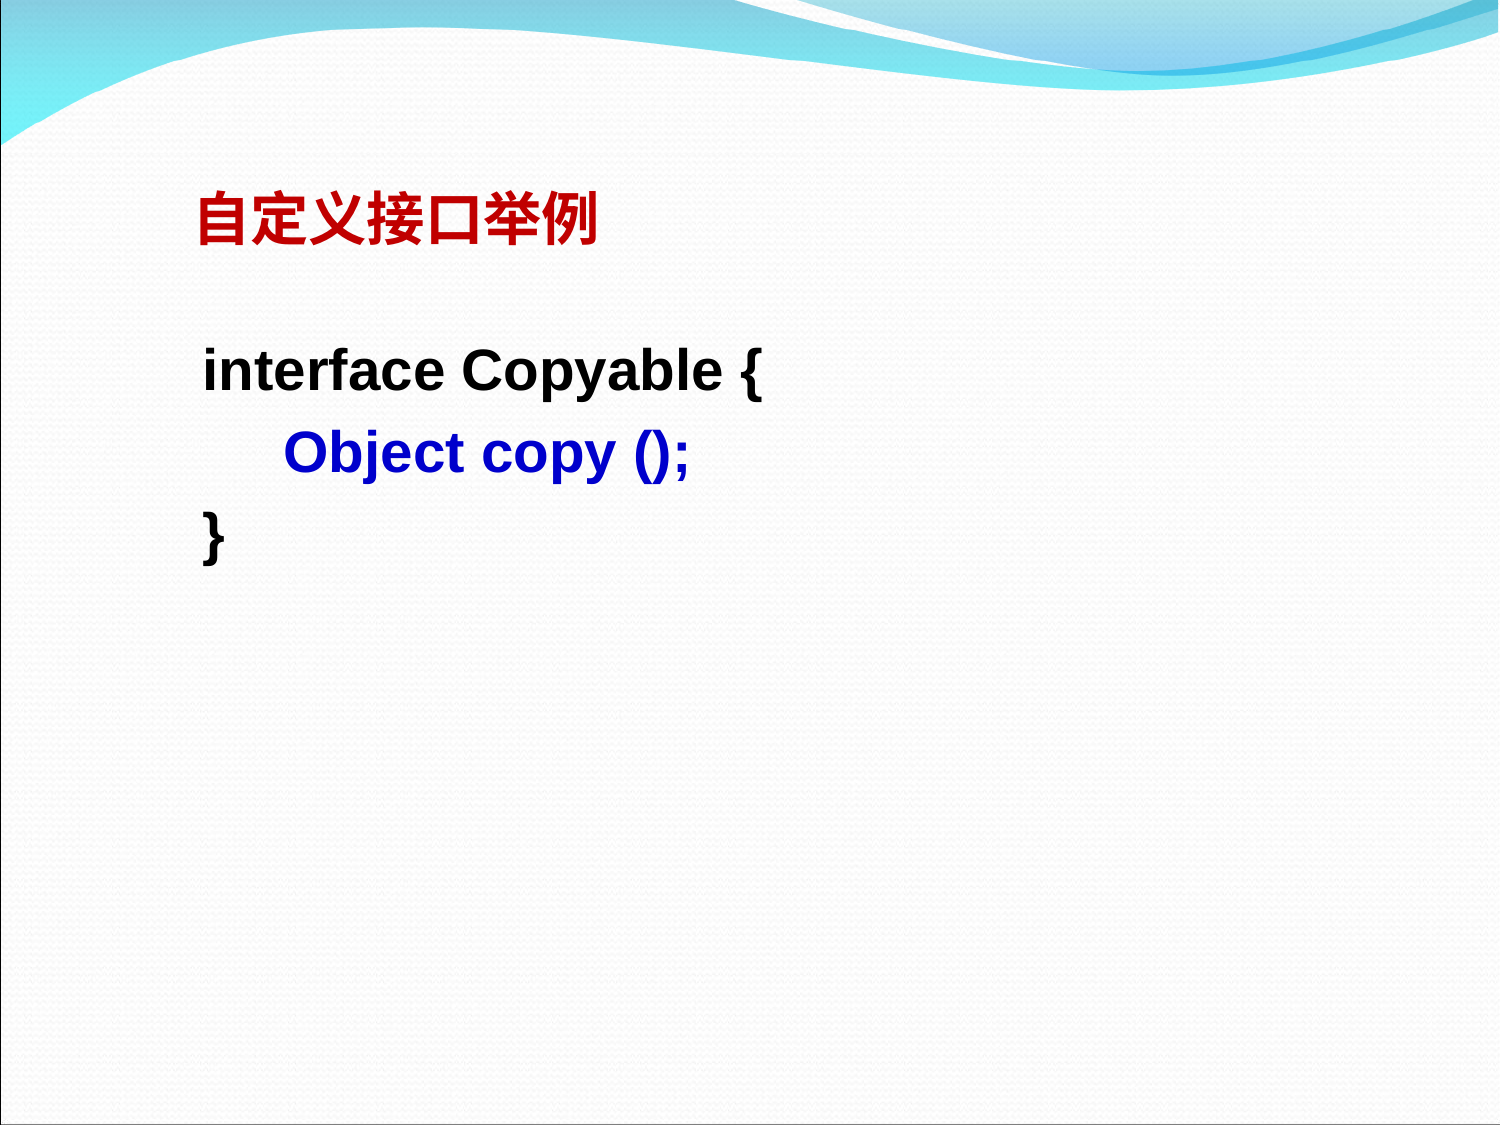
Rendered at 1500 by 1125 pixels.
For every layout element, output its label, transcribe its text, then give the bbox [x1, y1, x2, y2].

list interface Copyable { Object copy (); } [187, 324, 1350, 863]
text_box 自定义接口举例 [150, 174, 1016, 260]
picture [0, 0, 1500, 1125]
